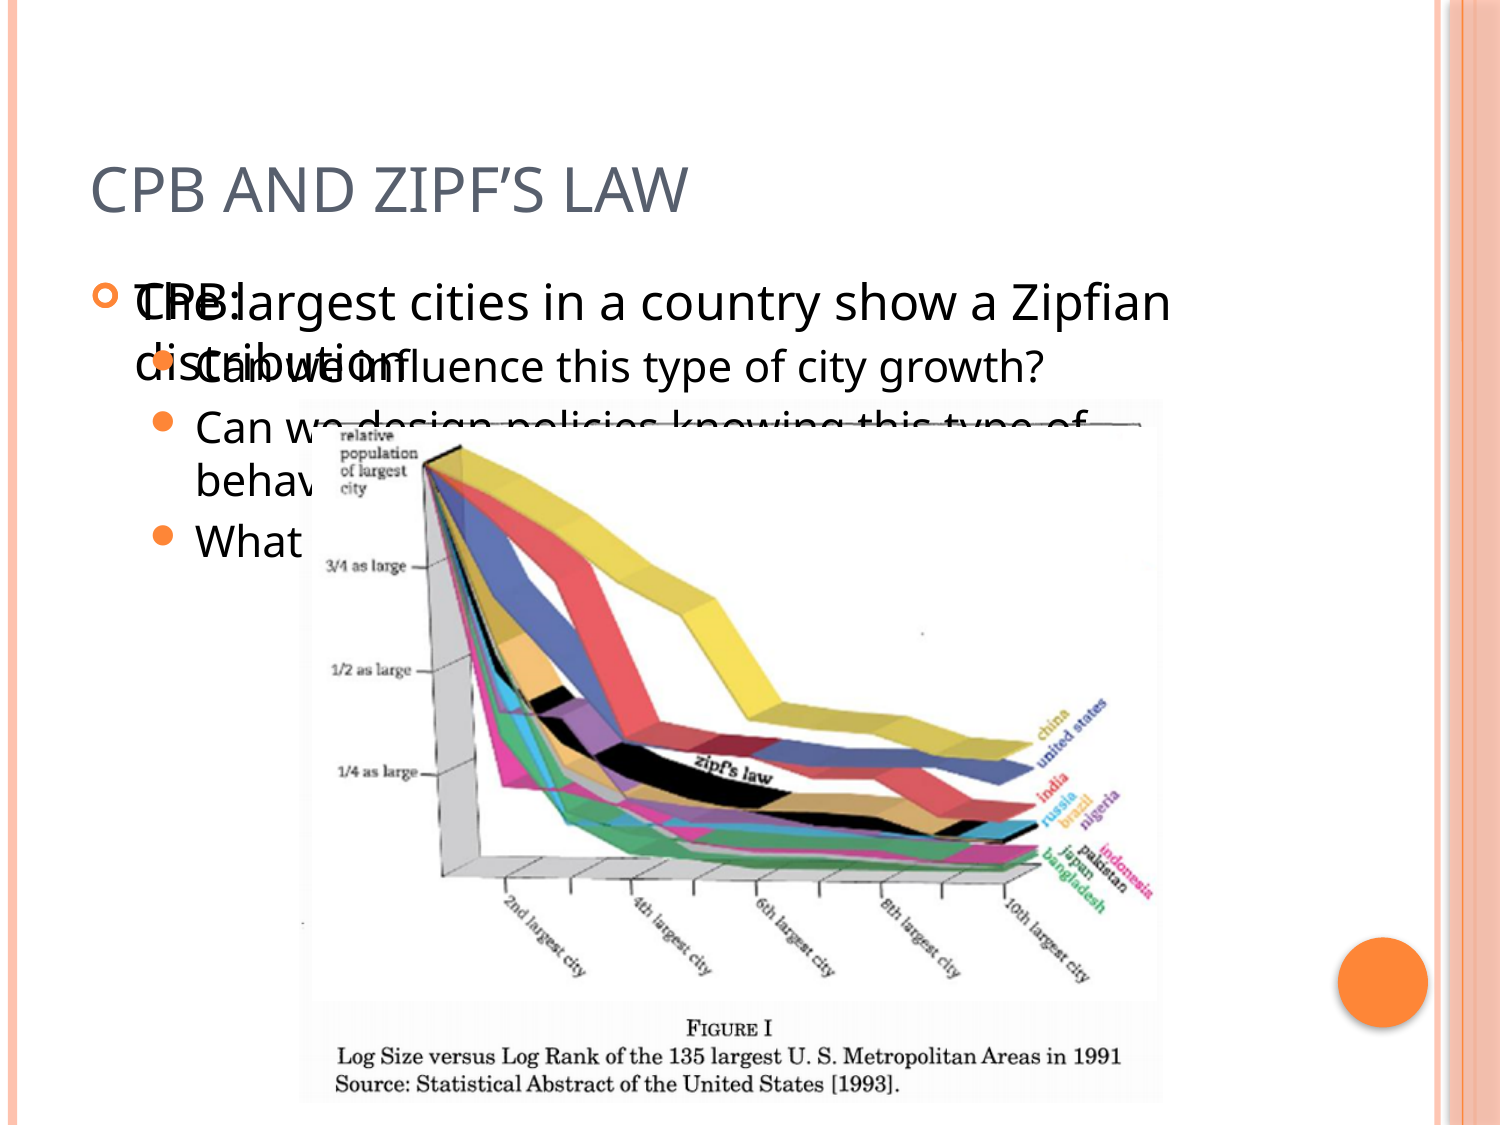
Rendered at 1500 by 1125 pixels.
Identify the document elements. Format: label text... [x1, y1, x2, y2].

text_box CPB: Can we influence this type of city growth? Can we design policies knowing this type of behaviour occurs? What causes the Zipf’s law to emerge? [75, 262, 1300, 1062]
title CPB and Zipf’s Law [75, 45, 1300, 233]
picture [298, 399, 1163, 1104]
